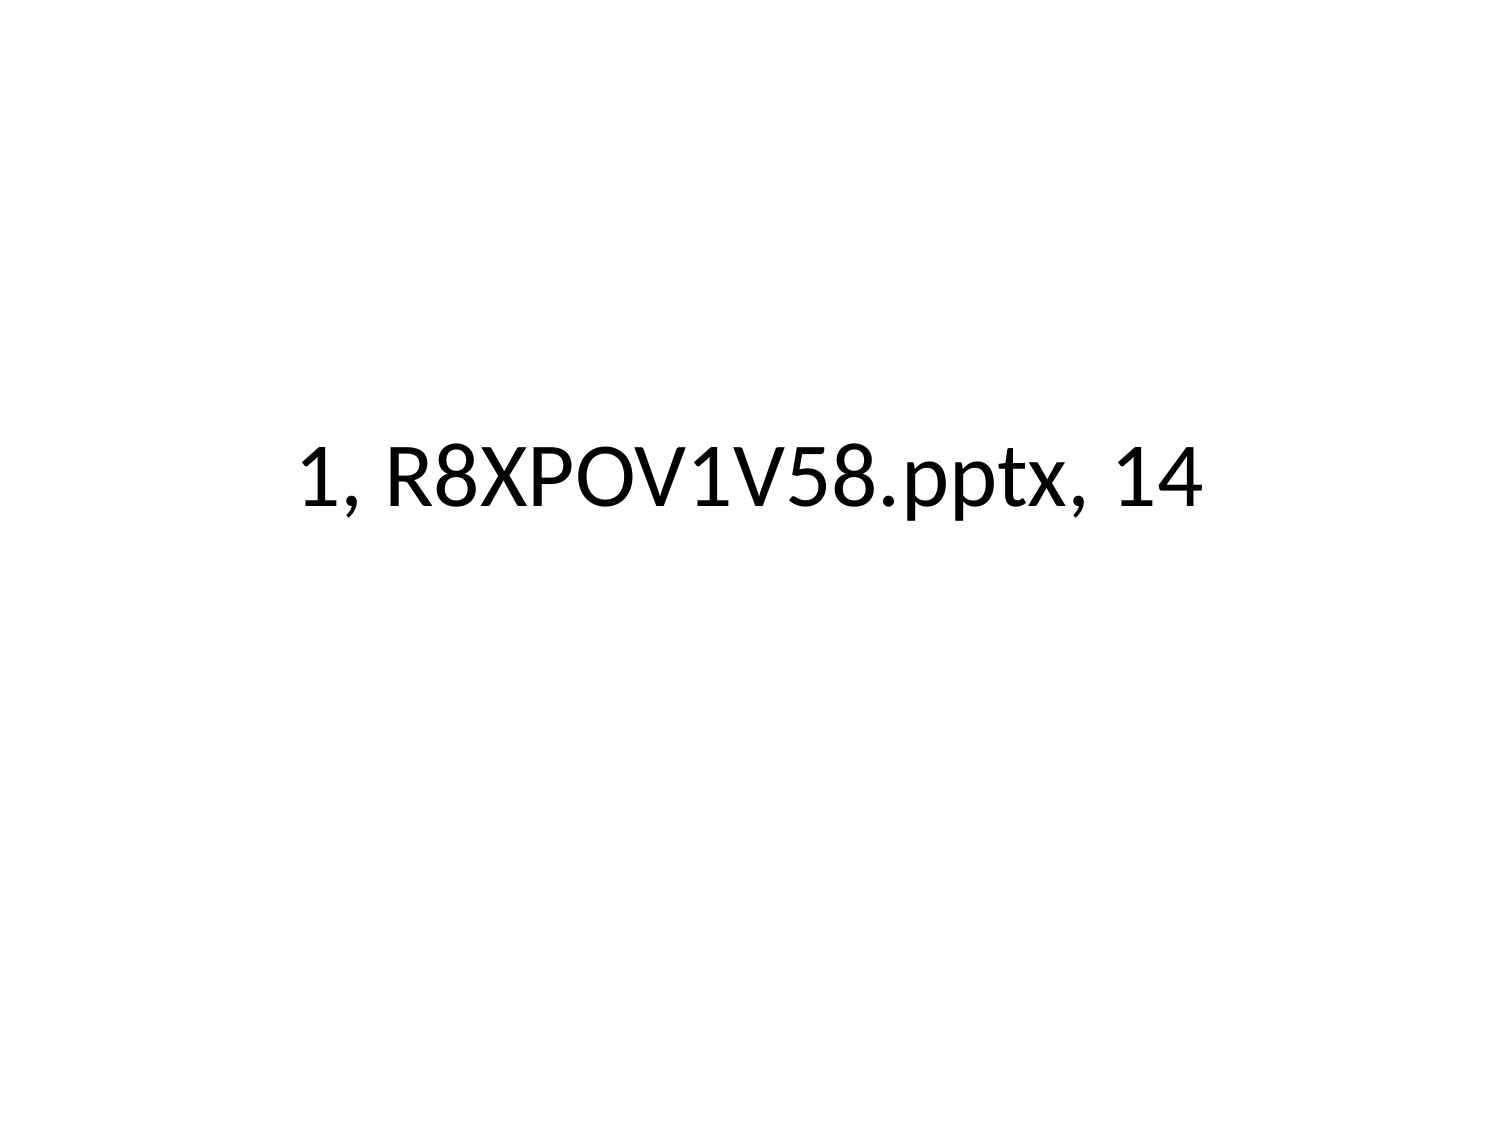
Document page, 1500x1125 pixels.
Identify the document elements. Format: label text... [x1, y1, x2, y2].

title 1, R8XPOV1V58.pptx, 14 [112, 349, 1388, 591]
